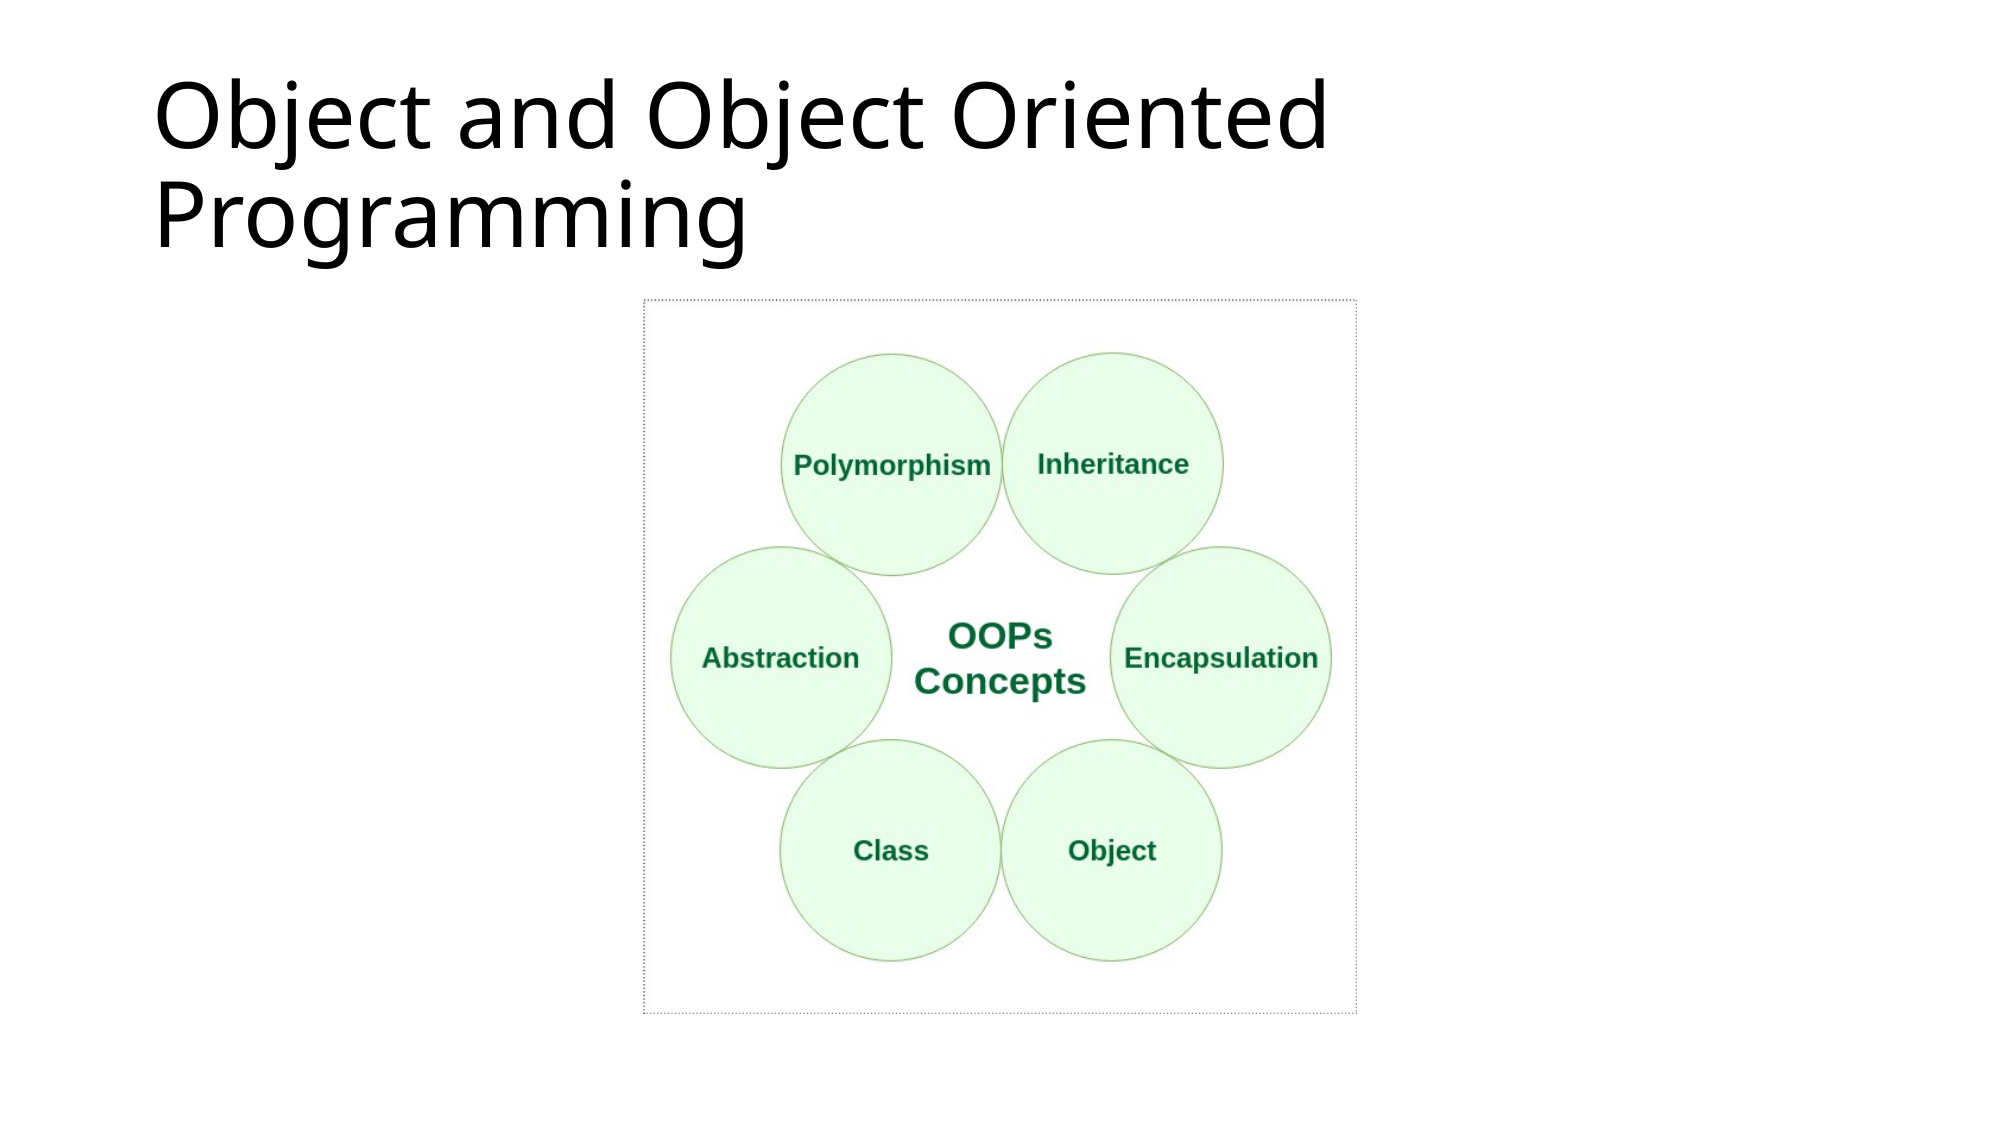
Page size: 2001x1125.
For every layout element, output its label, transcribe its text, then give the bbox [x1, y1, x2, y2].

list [643, 299, 1357, 1014]
title Object and Object Oriented Programming [137, 59, 1863, 278]
